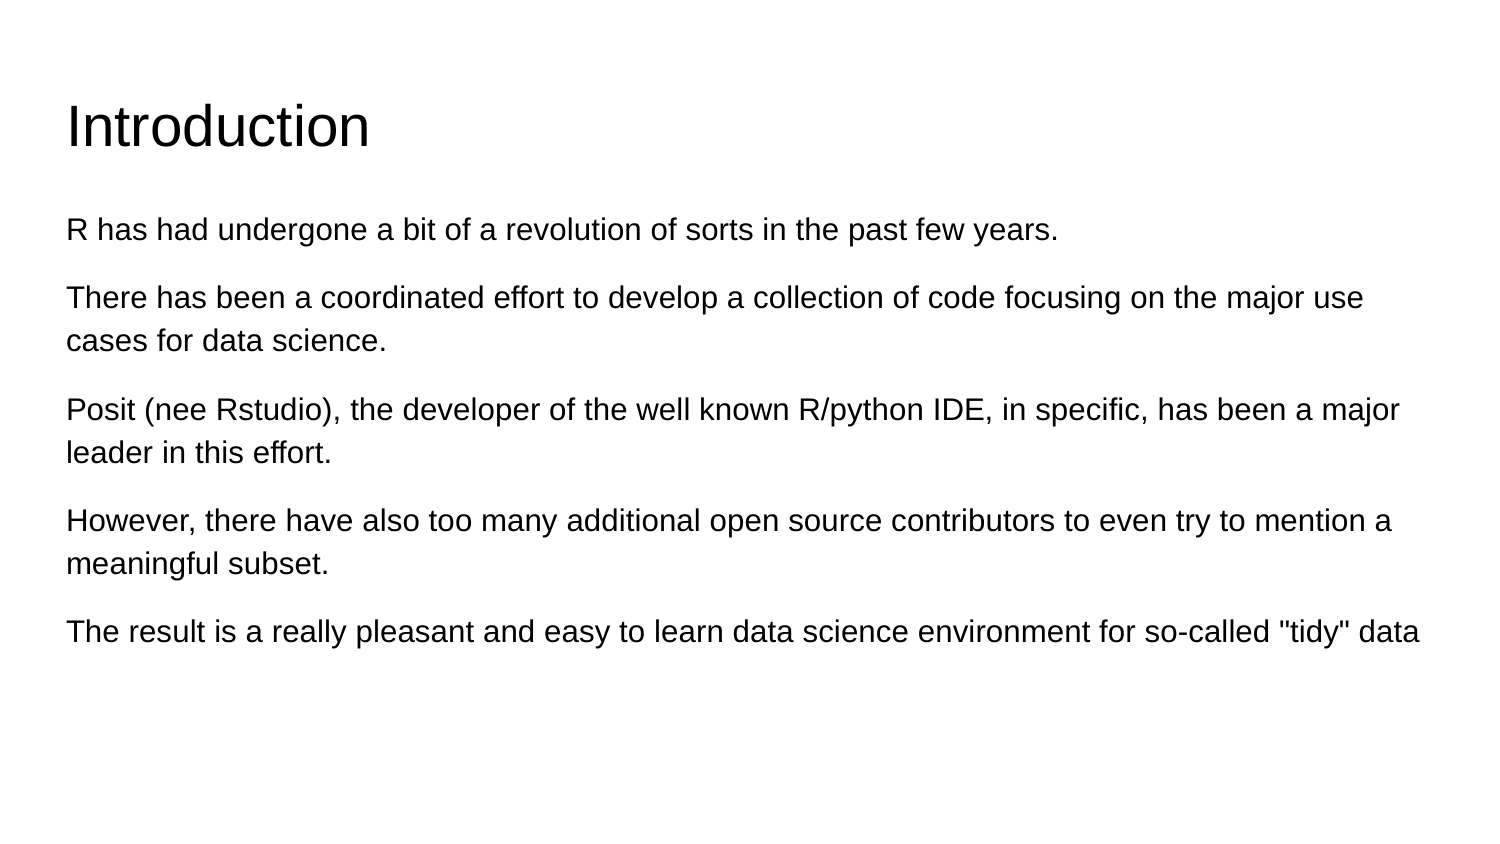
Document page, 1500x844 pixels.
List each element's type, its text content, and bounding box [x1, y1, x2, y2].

title Introduction [51, 72, 1449, 167]
list R has had undergone a bit of a revolution of sorts in the past few years. There has been a coordinated effort to develop a collection of code focusing on the major use cases for data science. Posit (nee Rstudio), the developer of the well known R/python IDE, in specific, has been a major leader in this effort. However, there have also too many additional open source contributors to even try to mention a meaningful subset. The result is a really pleasant and easy to learn data science environment for so-called "tidy" data [51, 189, 1449, 750]
